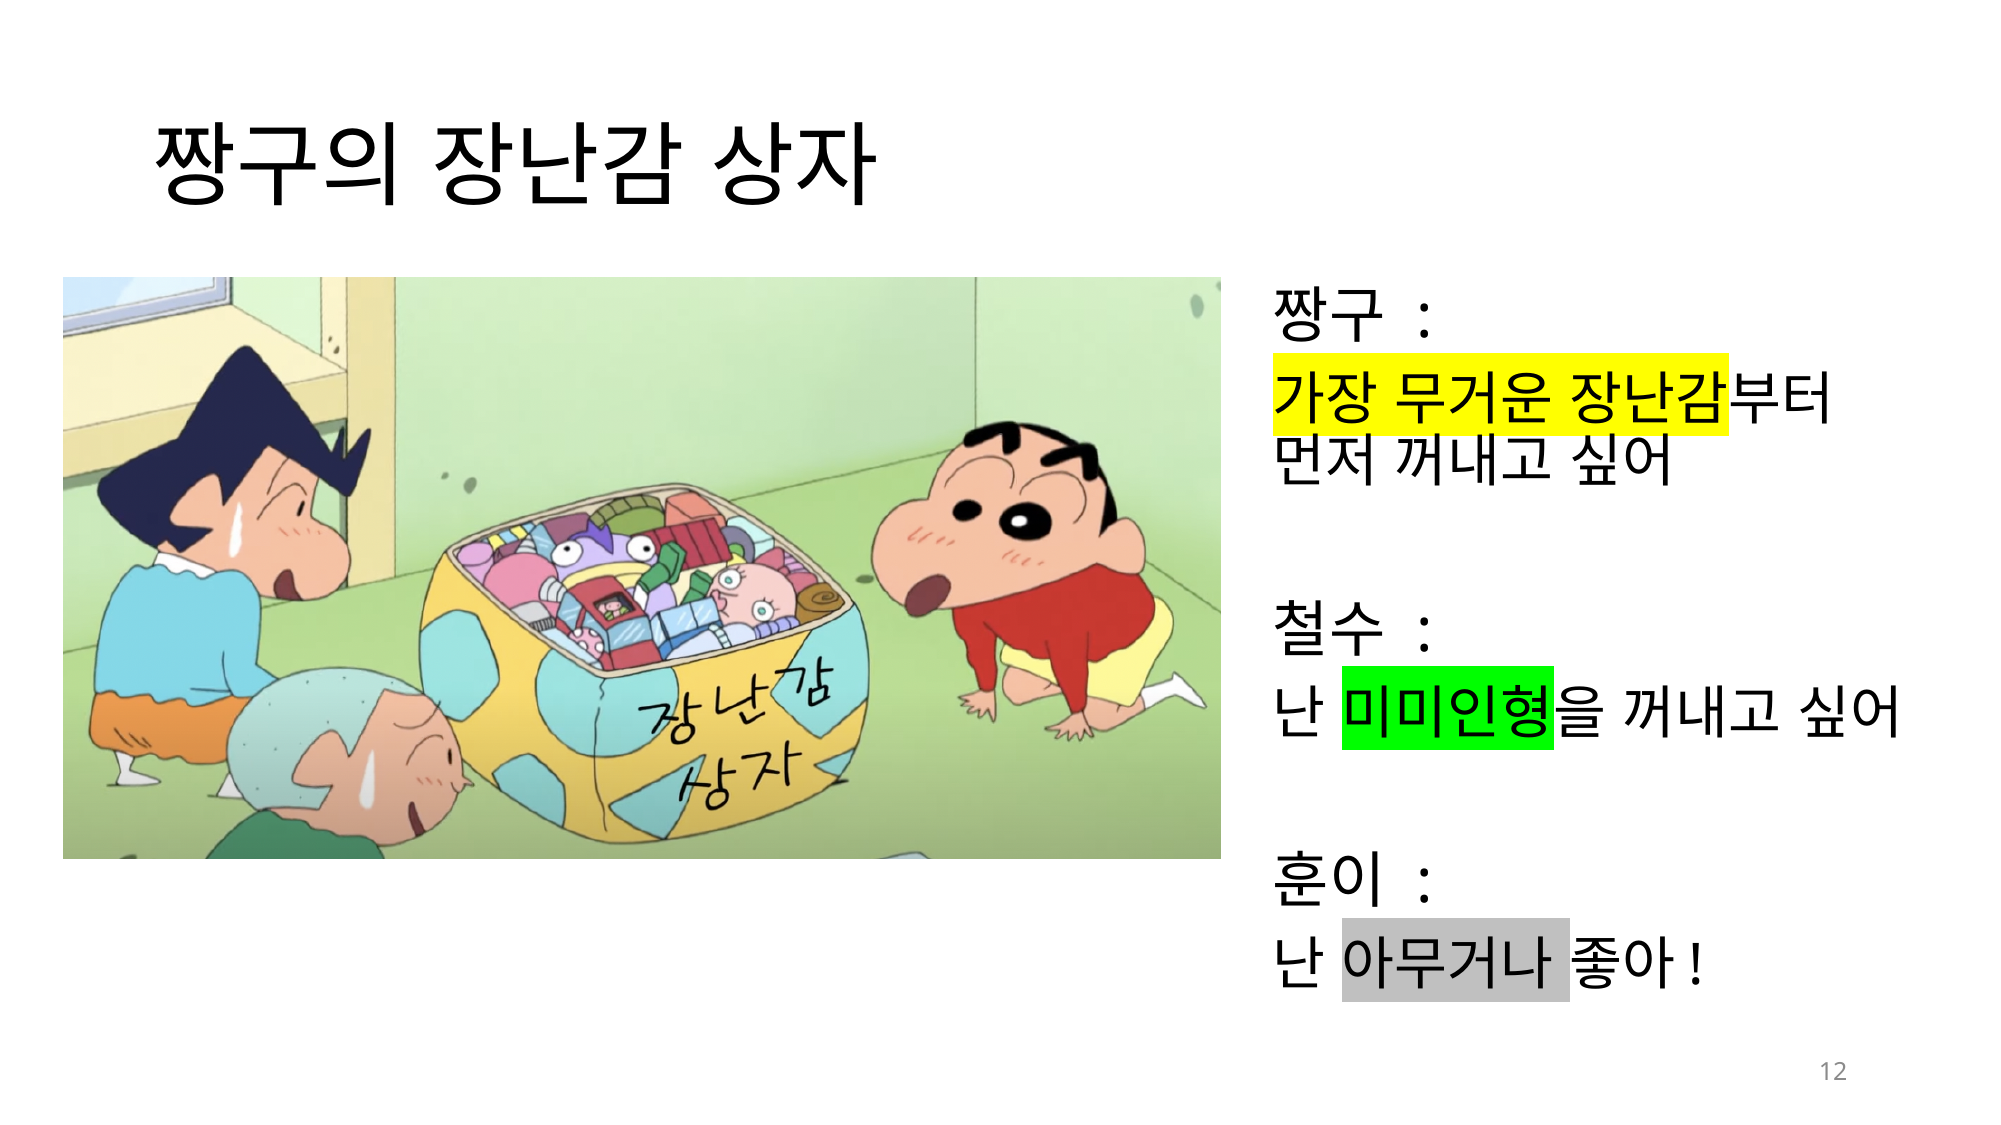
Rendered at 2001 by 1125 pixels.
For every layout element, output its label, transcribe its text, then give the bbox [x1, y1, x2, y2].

title 짱구의 장난감 상자 [137, 59, 1863, 278]
slide_number 12 [1412, 1042, 1863, 1103]
picture [63, 277, 1221, 859]
list 짱구 : 가장 무거운 장난감부터 먼저 꺼내고 싶어 철수 : 난 미미인형을 꺼내고 싶어 훈이 : 난 아무거나 좋아! [1257, 276, 1929, 1016]
